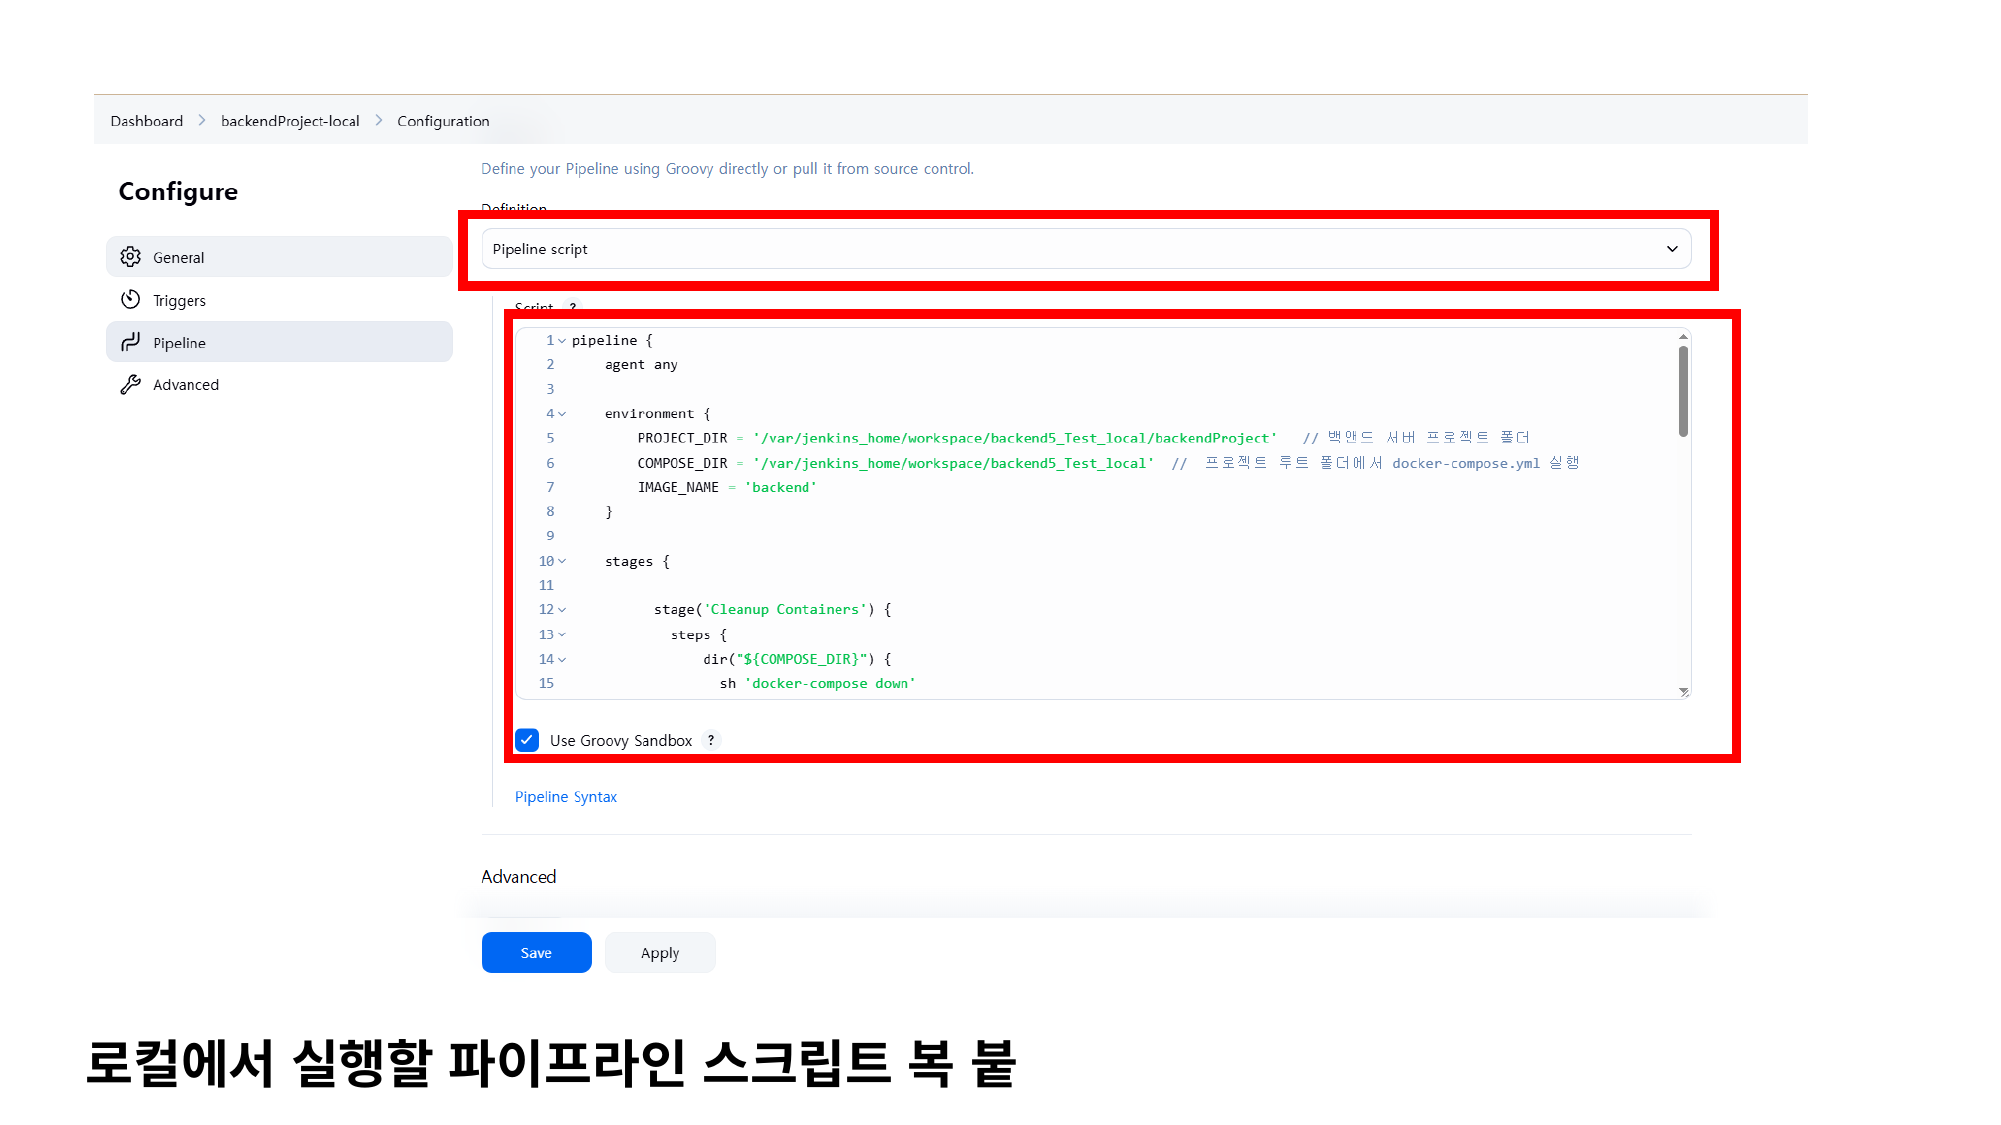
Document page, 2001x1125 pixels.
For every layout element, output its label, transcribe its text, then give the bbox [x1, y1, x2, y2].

text_box 로컬에서 실행할 파이프라인 스크립트 복 붙 [71, 1024, 1511, 1102]
picture [94, 94, 1808, 982]
